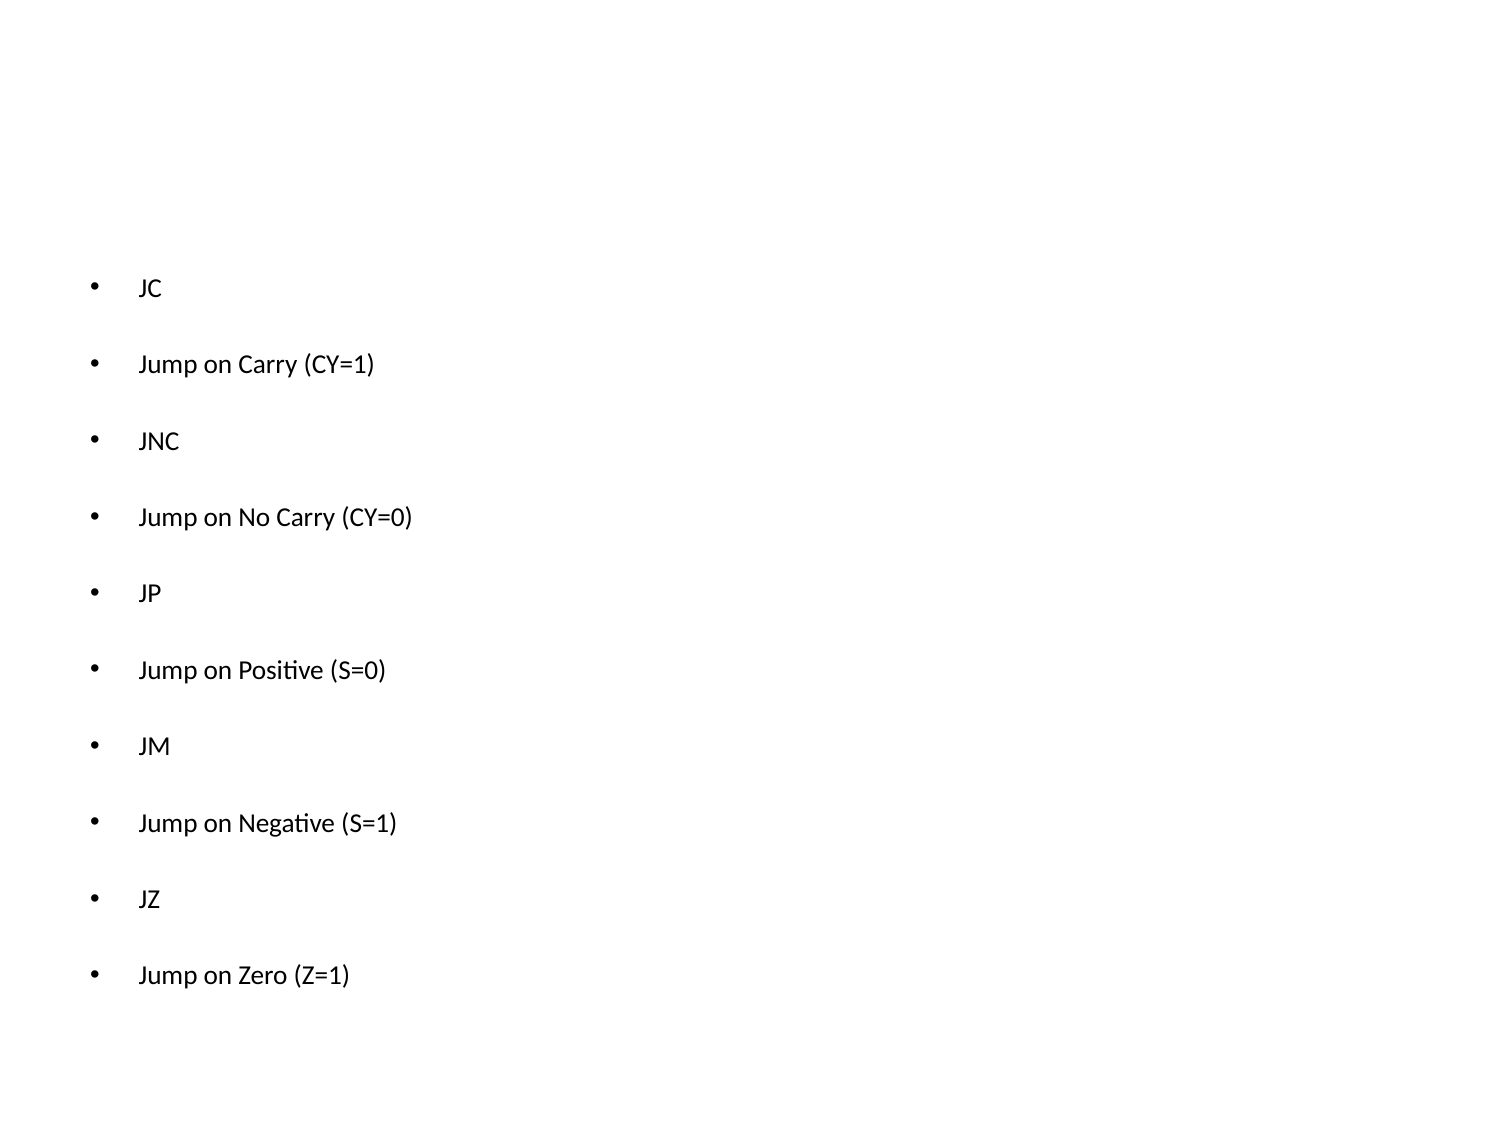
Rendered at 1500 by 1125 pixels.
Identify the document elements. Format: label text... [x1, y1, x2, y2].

list JC Jump on Carry (CY=1) JNC Jump on No Carry (CY=0) JP Jump on Positive (S=0) JM Jump on Negative (S=1) JZ Jump on Zero (Z=1) [75, 262, 1425, 1005]
